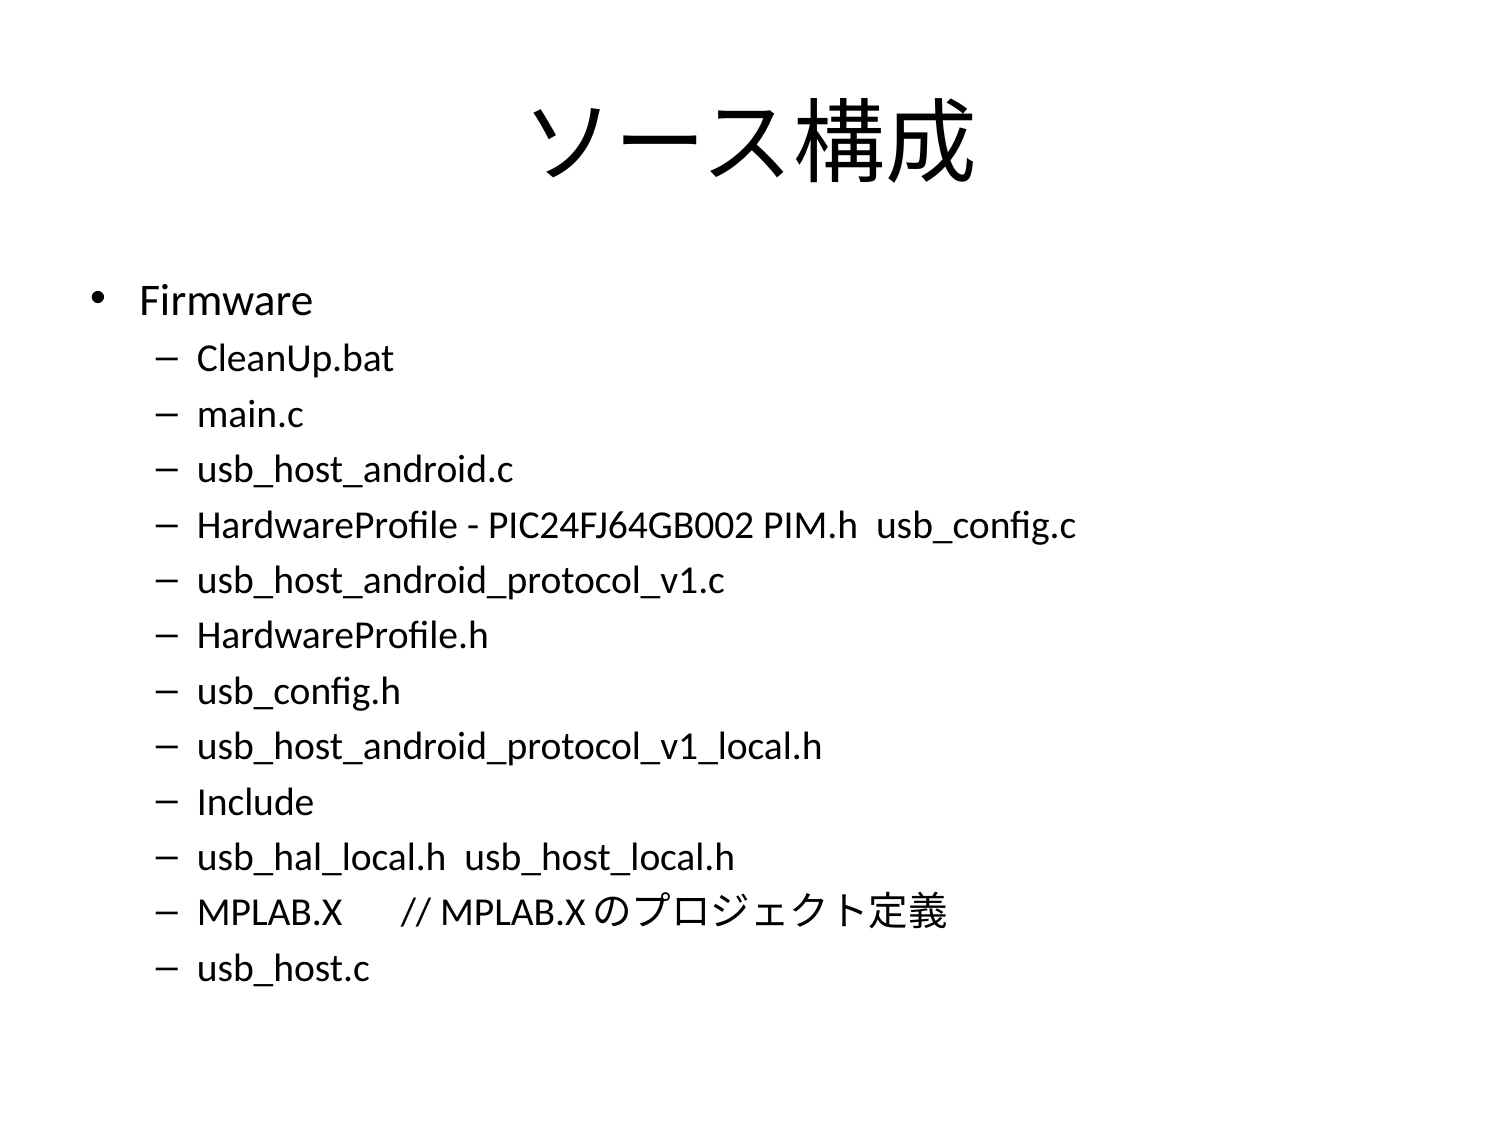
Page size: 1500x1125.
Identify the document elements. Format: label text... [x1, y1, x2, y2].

list Firmware CleanUp.bat main.c usb_host_android.c HardwareProfile - PIC24FJ64GB002 PIM.h usb_config.c usb_host_android_protocol_v1.c HardwareProfile.h usb_config.h usb_host_android_protocol_v1_local.h Include usb_hal_local.h usb_host_local.h MPLAB.X // MPLAB.Xのプロジェクト定義 usb_host.c [75, 262, 1425, 1005]
title ソース構成 [75, 45, 1425, 233]
